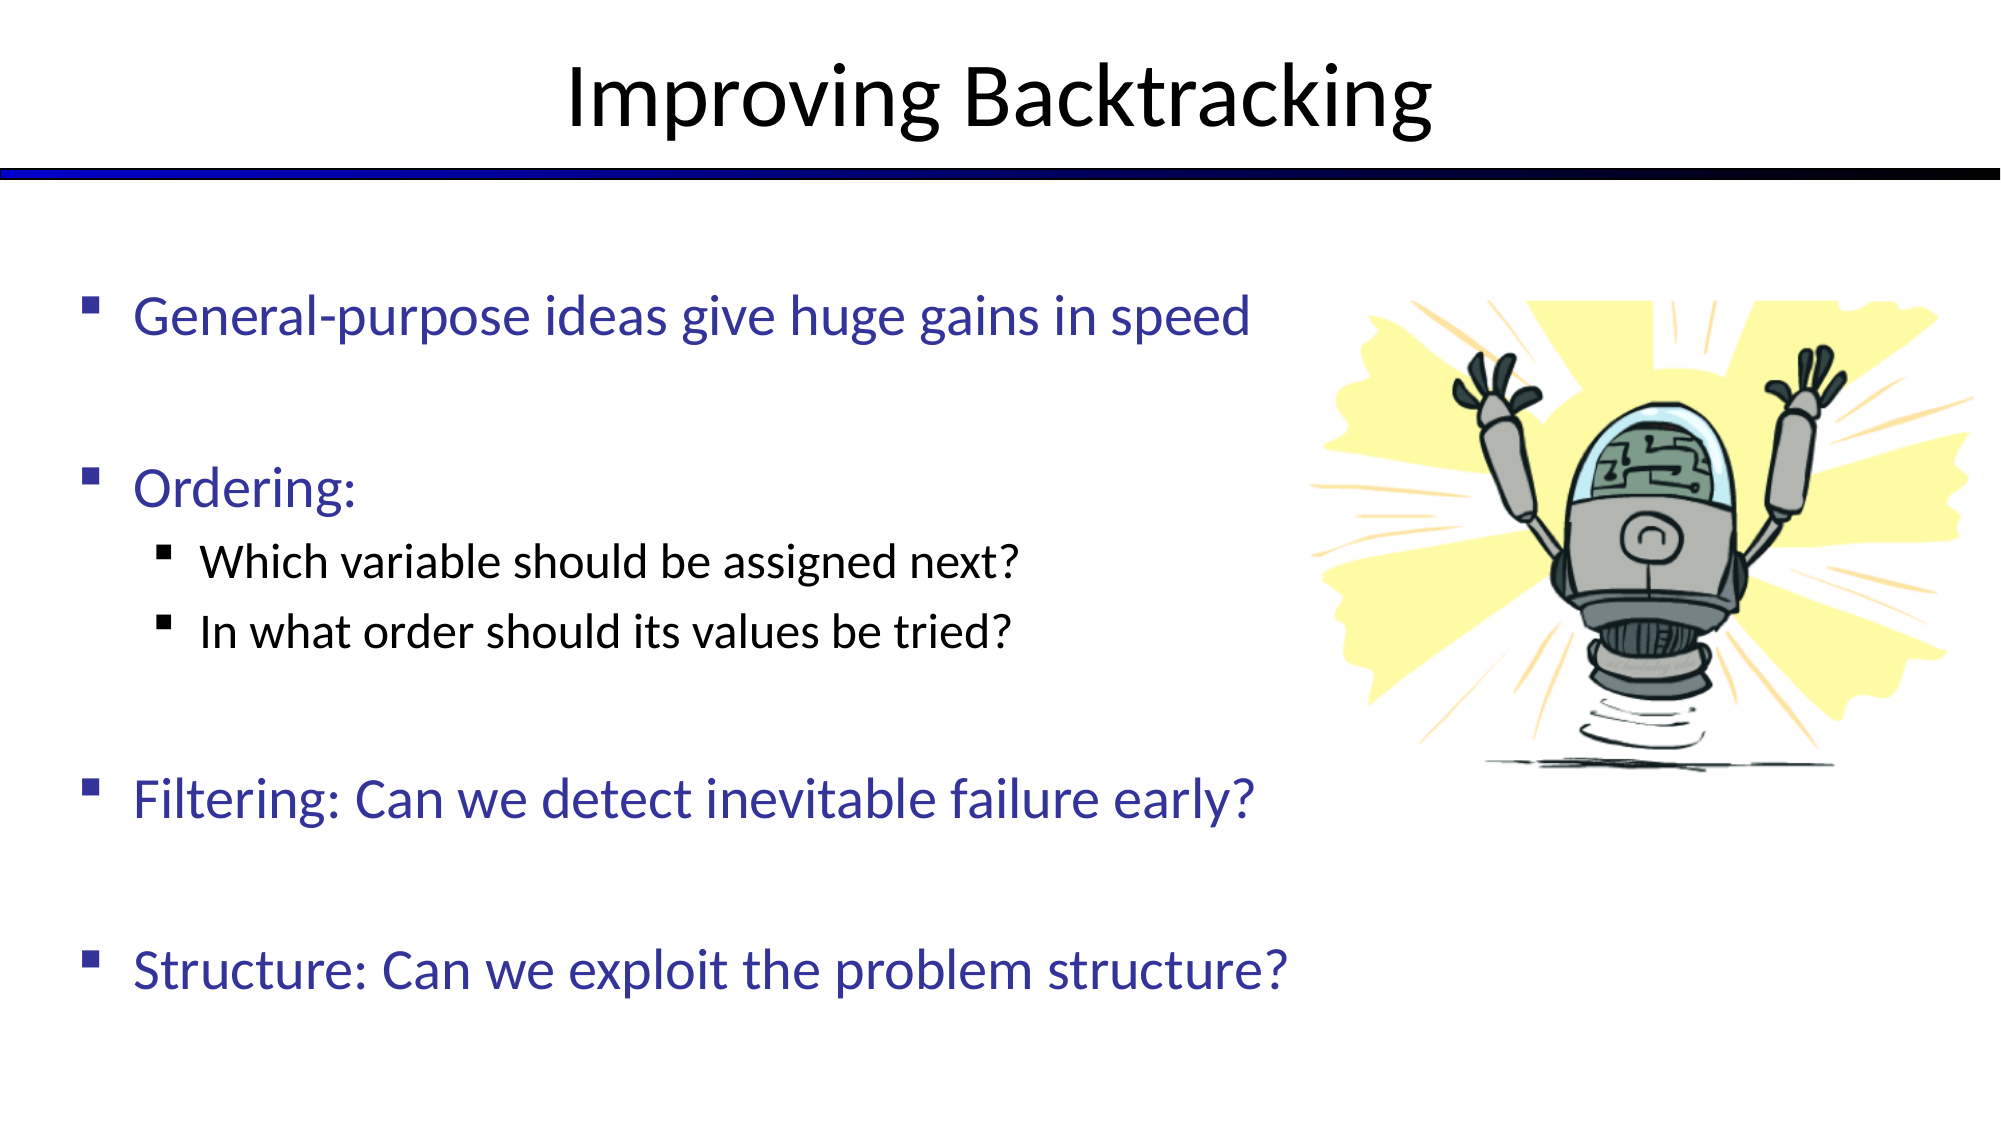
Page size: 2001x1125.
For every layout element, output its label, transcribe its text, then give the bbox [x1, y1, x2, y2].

list General-purpose ideas give huge gains in speed Ordering: Which variable should be assigned next? In what order should its values be tried? Filtering: Can we detect inevitable failure early? Structure: Can we exploit the problem structure? [62, 269, 1413, 1013]
title Improving Backtracking [0, 0, 2000, 184]
picture [1300, 299, 1975, 786]
